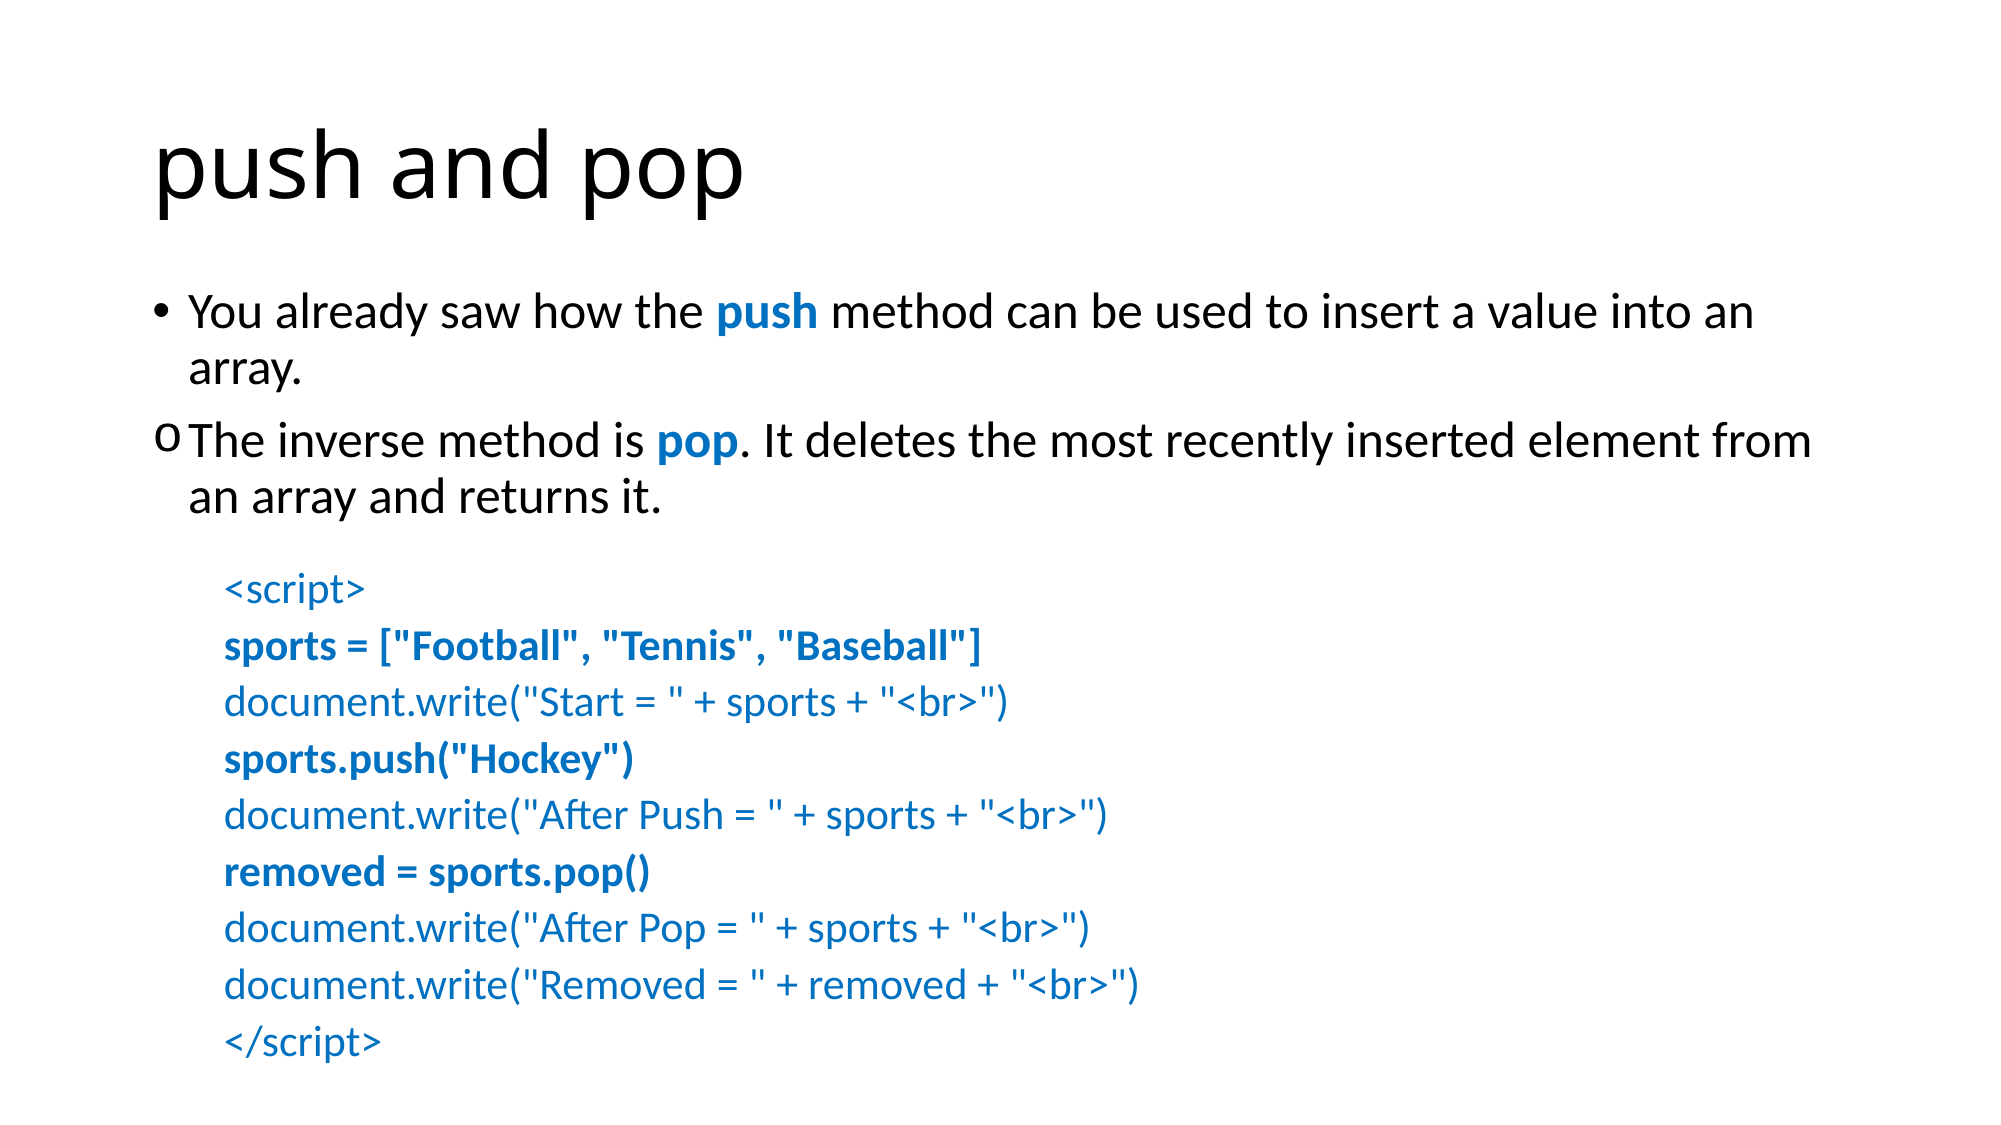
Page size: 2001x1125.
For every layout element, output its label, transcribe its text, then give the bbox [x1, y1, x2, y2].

title push and pop [137, 59, 1863, 277]
list You already saw how the push method can be used to insert a value into an array. The inverse method is pop. It deletes the most recently inserted element from an array and returns it. <script> sports = ["Football", "Tennis", "Baseball"] document.write("Start = " + sports + "<br>") sports.push("Hockey") document.write("After Push = " + sports + "<br>") removed = sports.pop() document.write("After Pop = " + sports + "<br>") document.write("Removed = " + removed + "<br>") </script> [137, 277, 1863, 1073]
